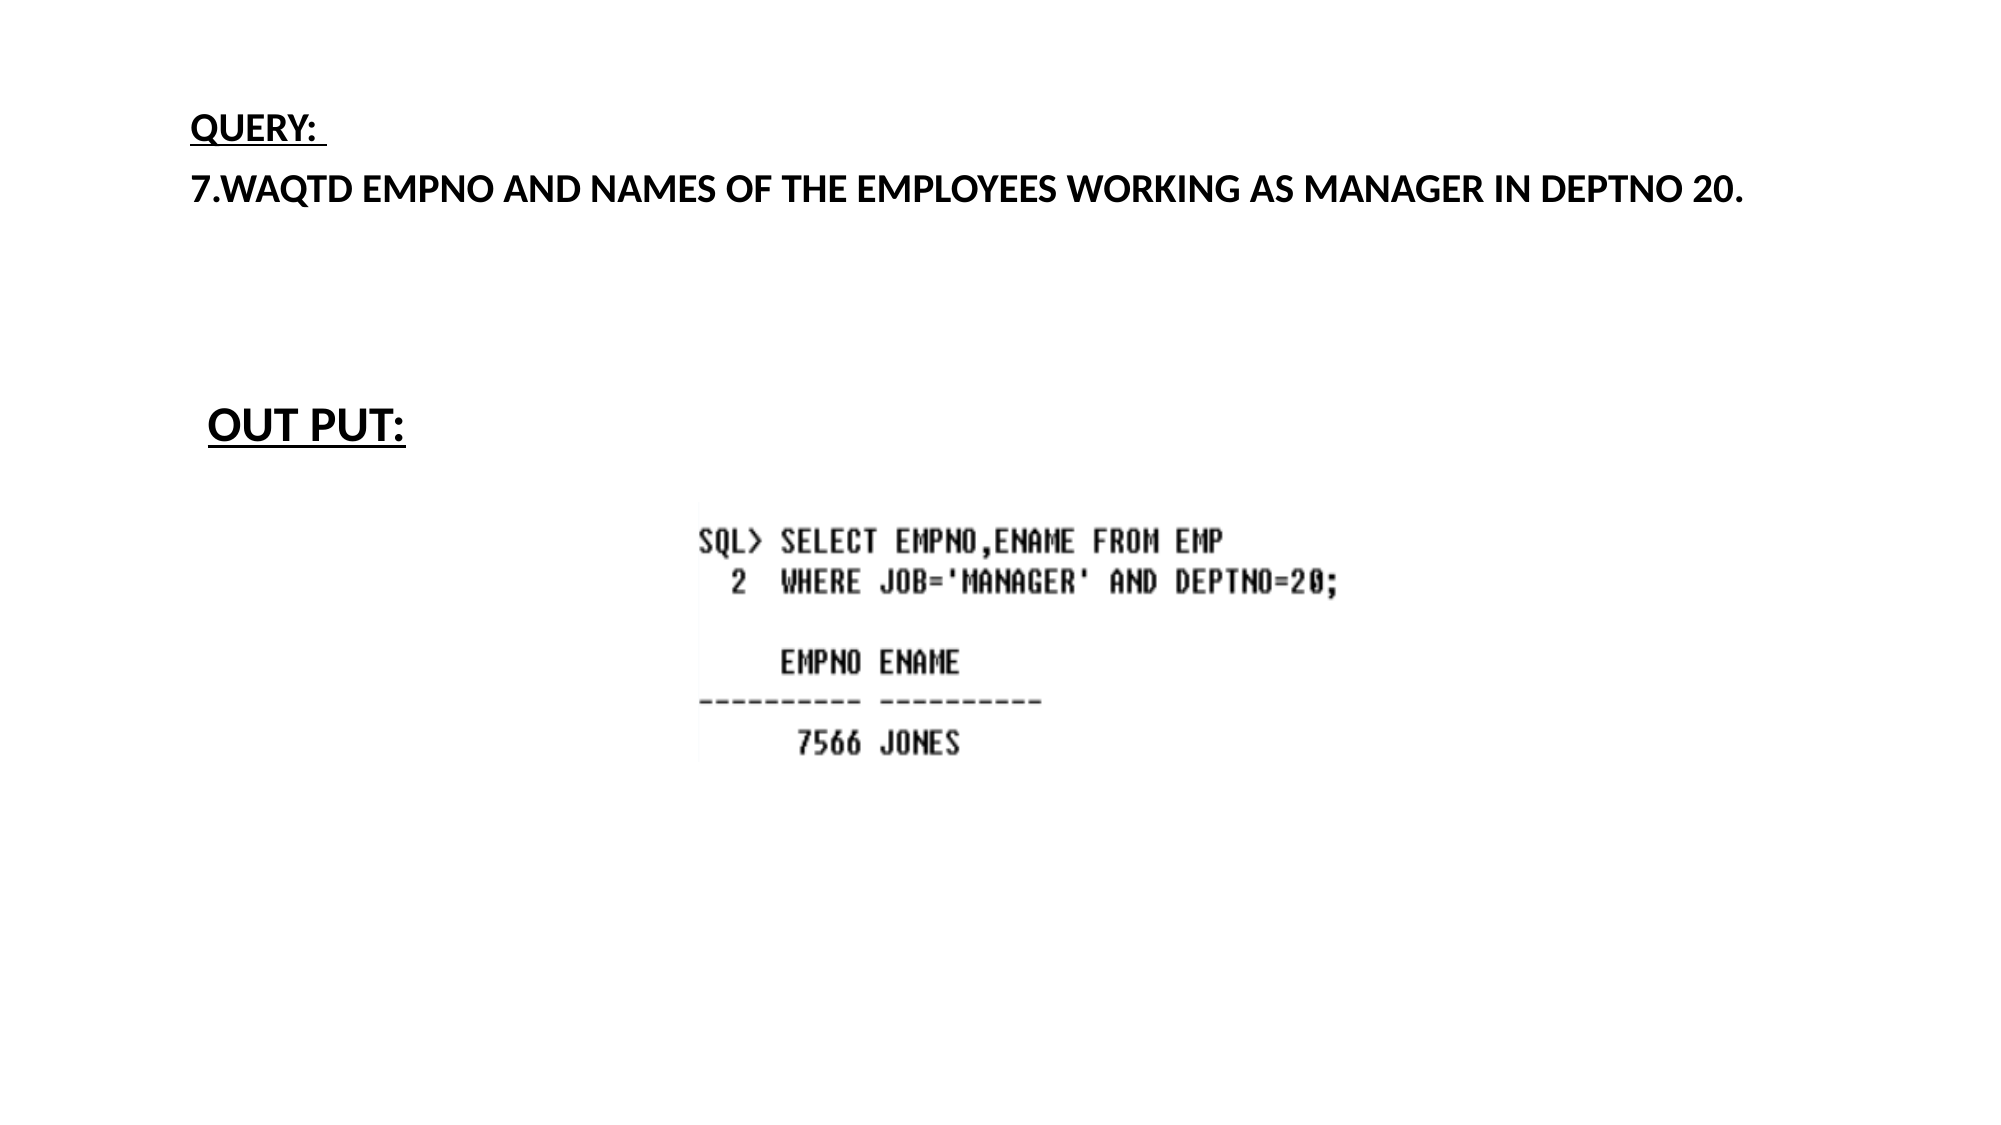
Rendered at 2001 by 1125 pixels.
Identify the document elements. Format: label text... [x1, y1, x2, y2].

list OUT PUT: [192, 324, 566, 460]
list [697, 502, 1392, 762]
text_box QUERY: 7.WAQTD EMPNO AND NAMES OF THE EMPLOYEES WORKING AS MANAGER IN DEPTNO 20. [175, 83, 1777, 219]
